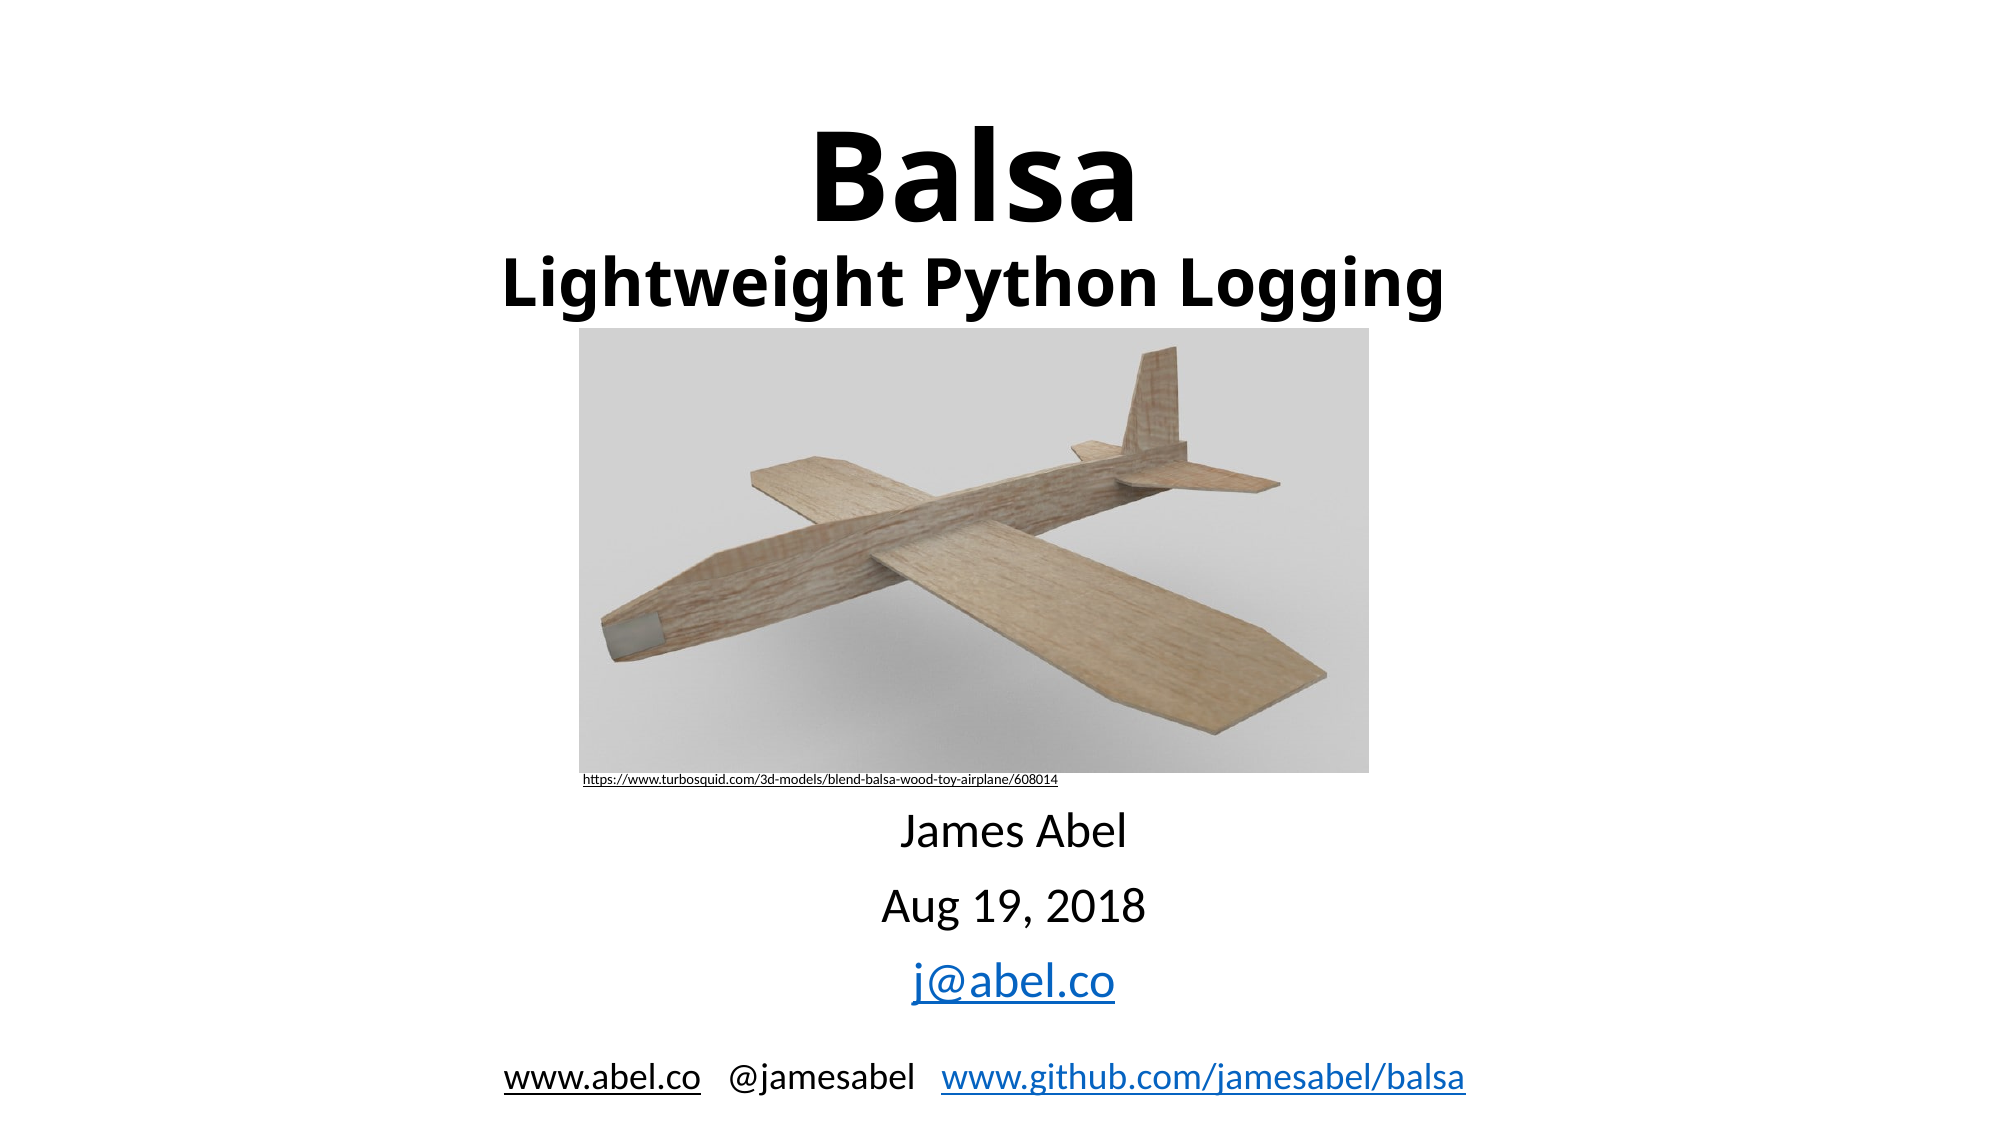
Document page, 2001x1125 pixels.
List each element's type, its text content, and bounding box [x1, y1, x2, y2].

title Balsa Lightweight Python Logging [110, 66, 1838, 329]
picture [579, 328, 1369, 773]
subtitle James Abel Aug 19, 2018 j@abel.co [263, 796, 1764, 1042]
text_box https://www.turbosquid.com/3d-models/blend-balsa-wood-toy-airplane/608014 [568, 762, 1077, 795]
